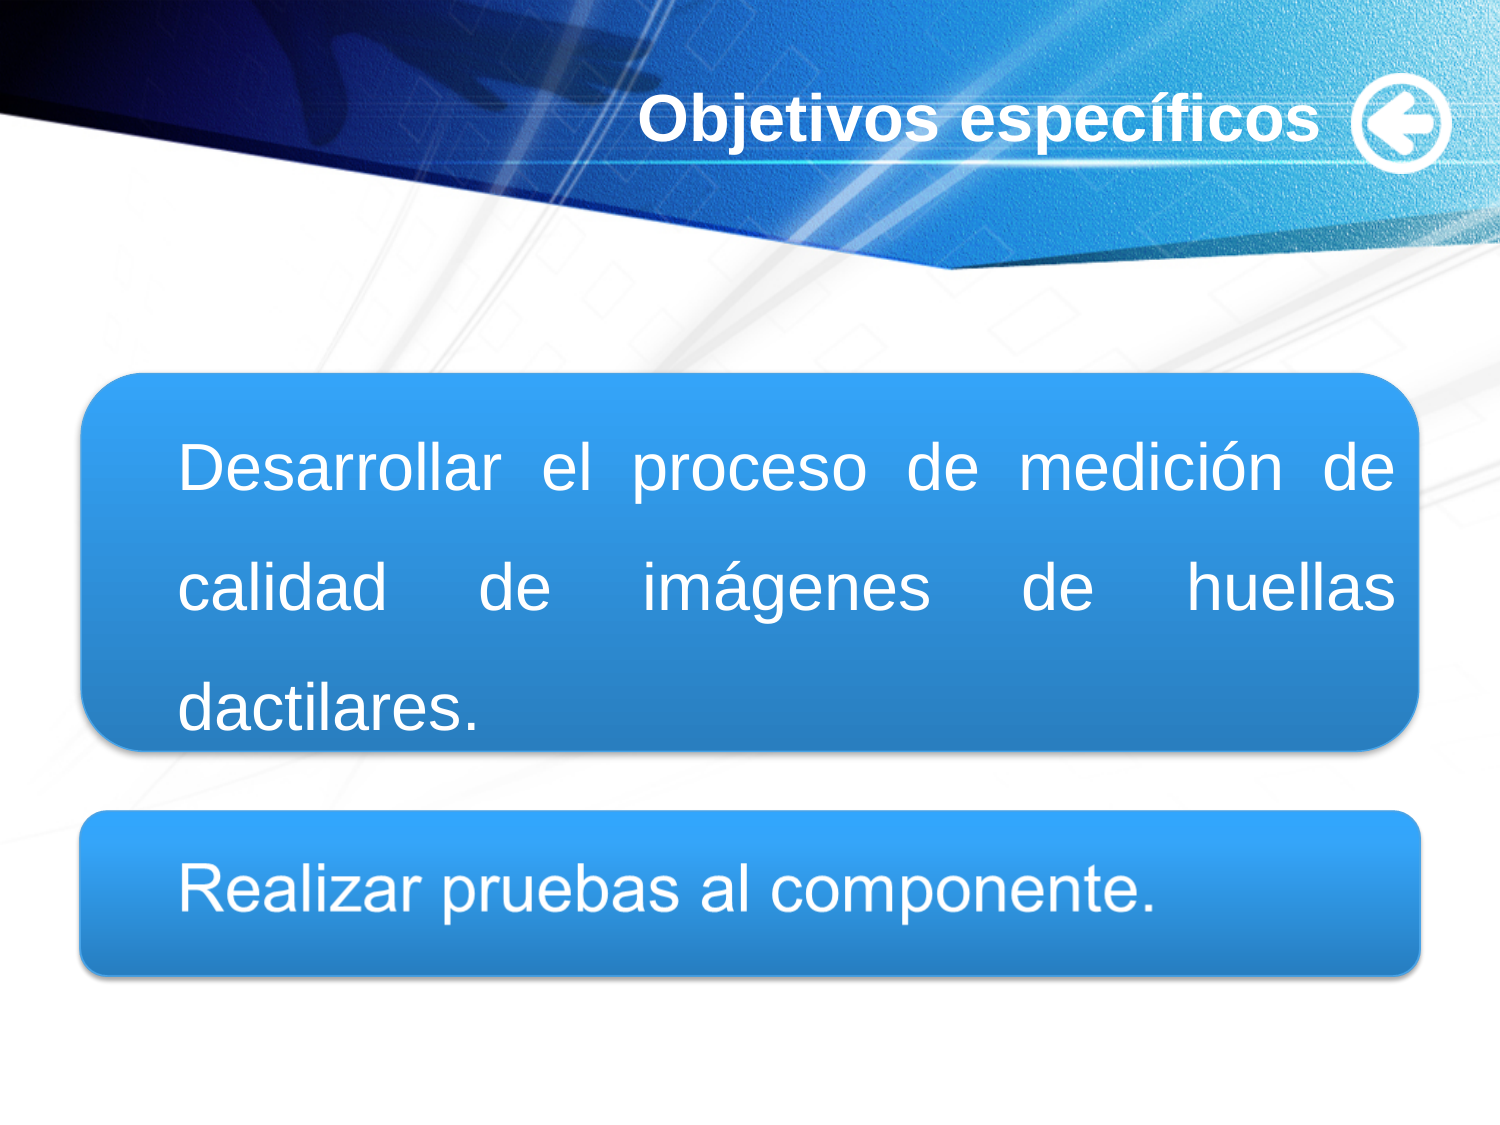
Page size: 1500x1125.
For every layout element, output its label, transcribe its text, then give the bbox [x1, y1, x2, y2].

text_box [80, 372, 1376, 753]
text_box [1413, 408, 1420, 717]
picture [0, 0, 1500, 1125]
title Objetivos específicos [174, 75, 1338, 155]
text_box Desarrollar el proceso de medición de calidad de imágenes de huellas dactilares. [162, 376, 1413, 751]
